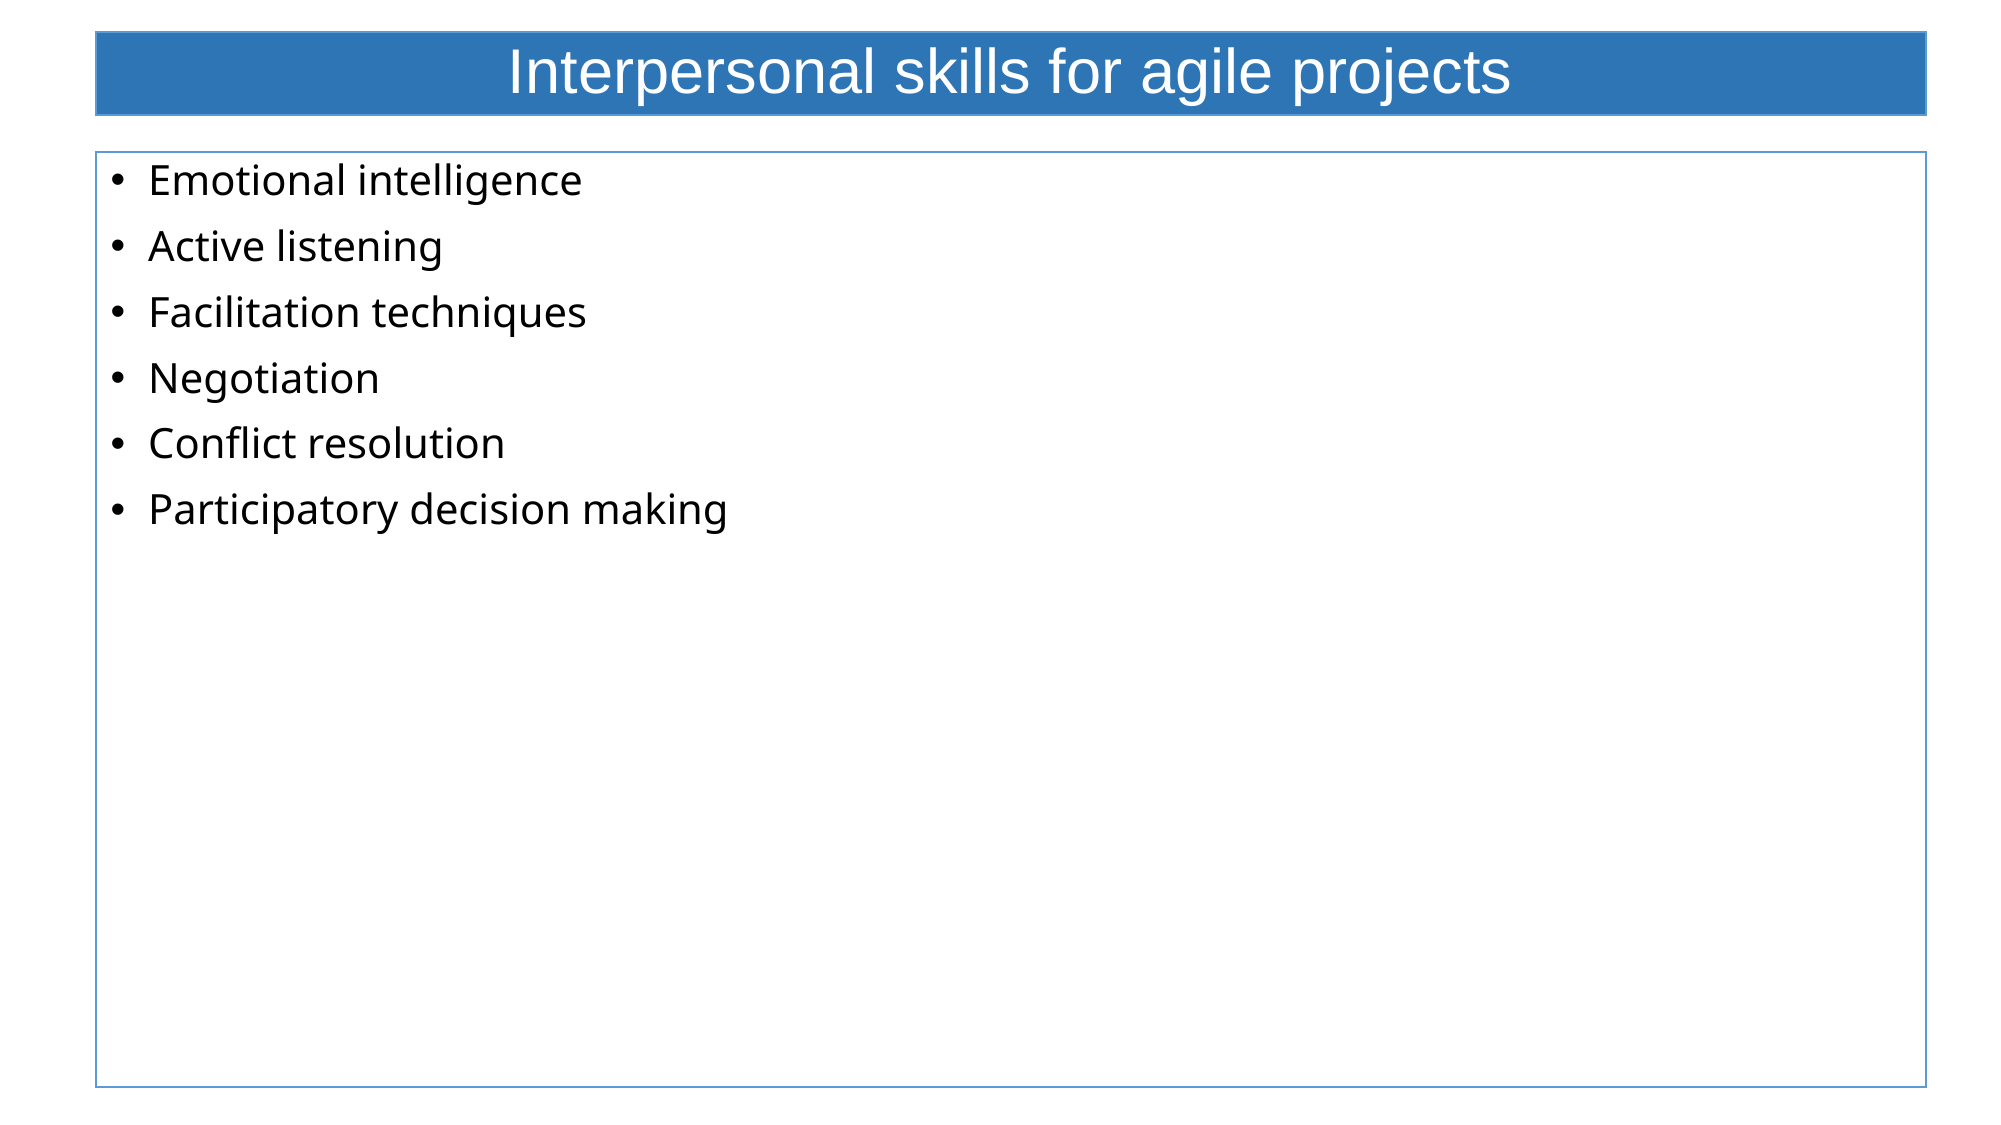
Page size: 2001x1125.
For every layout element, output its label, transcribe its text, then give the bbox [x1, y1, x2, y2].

list Emotional intelligence Active listening Facilitation techniques Negotiation Conflict resolution Participatory decision making [95, 151, 1927, 1088]
title Interpersonal skills for agile projects [95, 31, 1927, 116]
